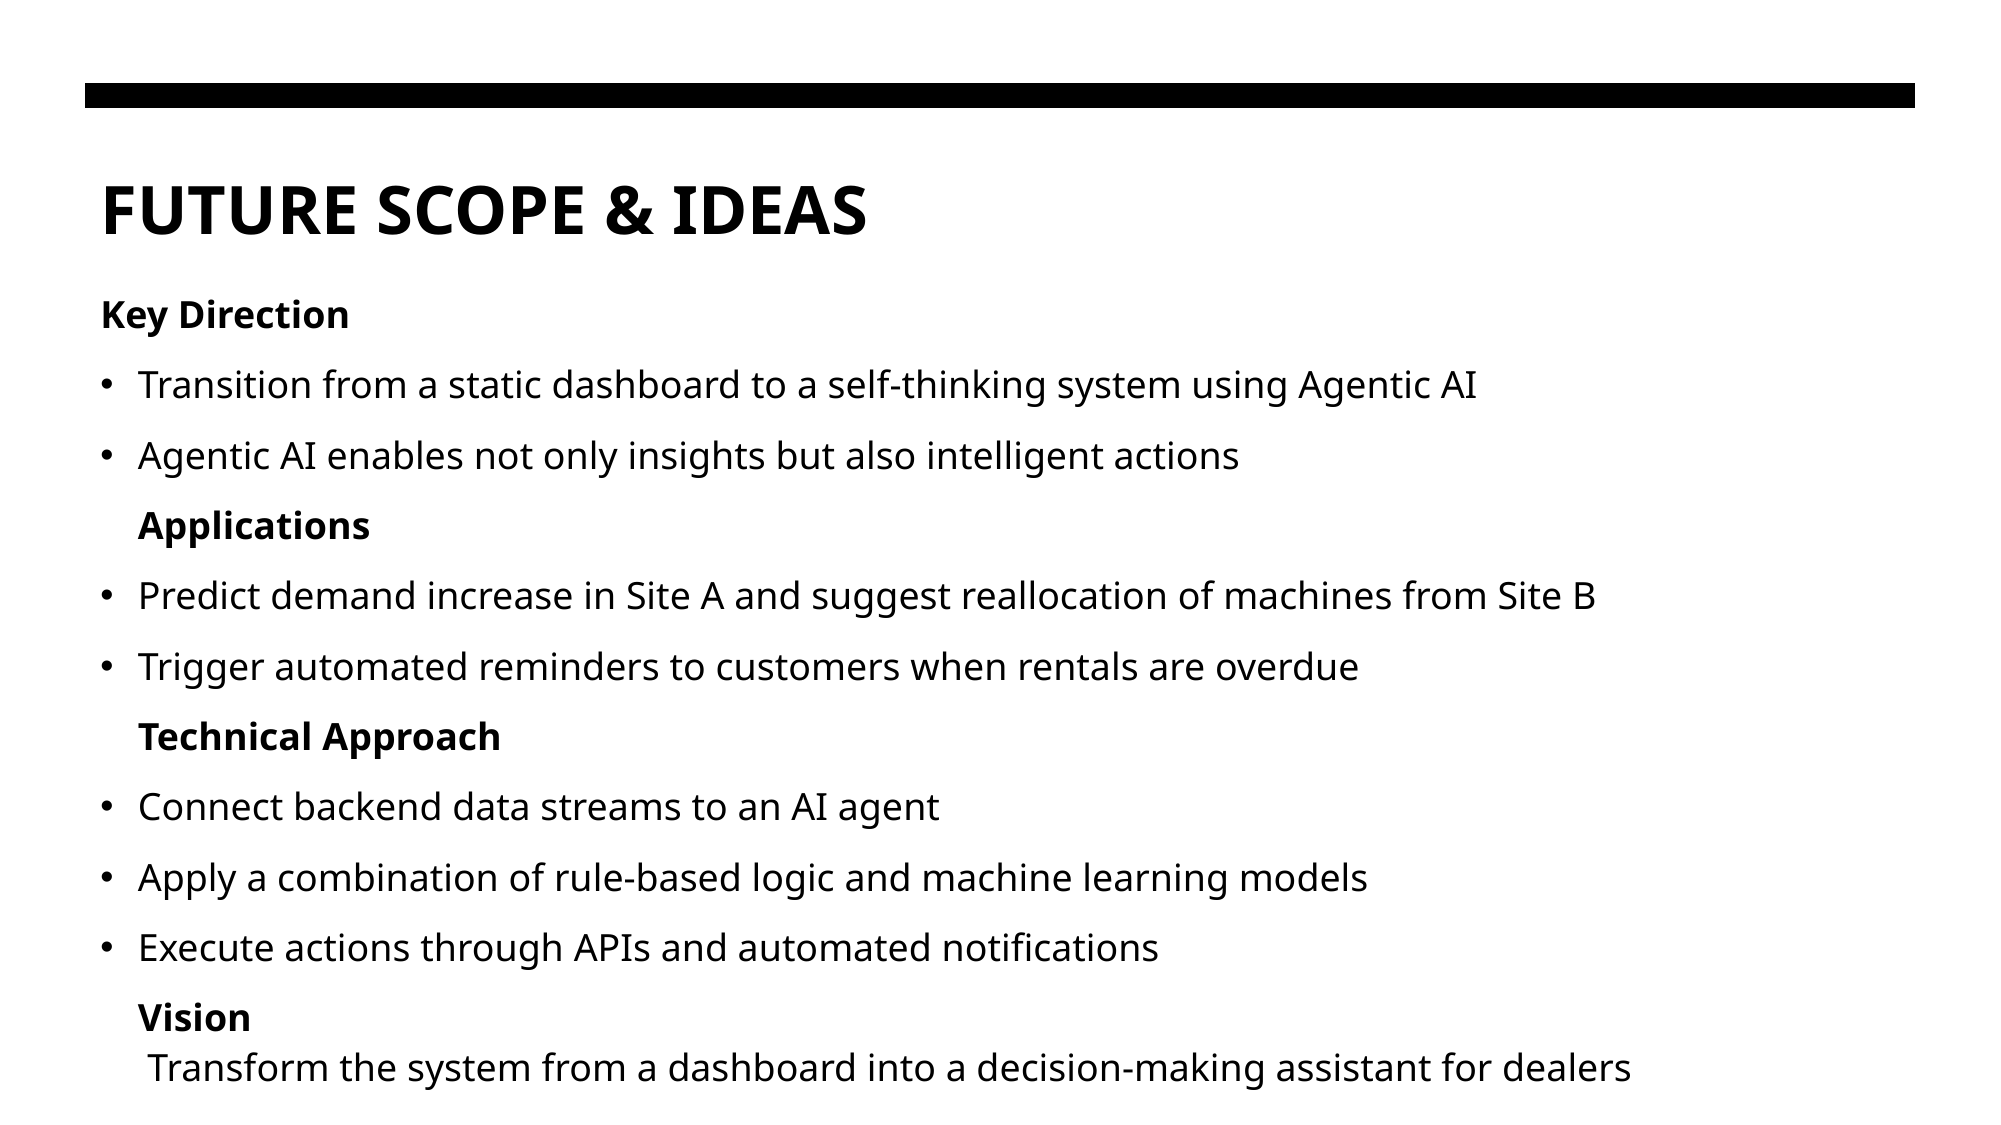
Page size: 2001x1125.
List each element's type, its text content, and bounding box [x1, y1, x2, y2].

list Key Direction Transition from a static dashboard to a self-thinking system using Agentic AI Agentic AI enables not only insights but also intelligent actions Applications Predict demand increase in Site A and suggest reallocation of machines from Site B Trigger automated reminders to customers when rentals are overdue Technical Approach Connect backend data streams to an AI agent Apply a combination of rule-based logic and machine learning models Execute actions through APIs and automated notifications Vision Transform the system from a dashboard into a decision-making assistant for dealers [85, 278, 1916, 1125]
title FUTURE SCOPE & IDEAS [85, 160, 1916, 257]
